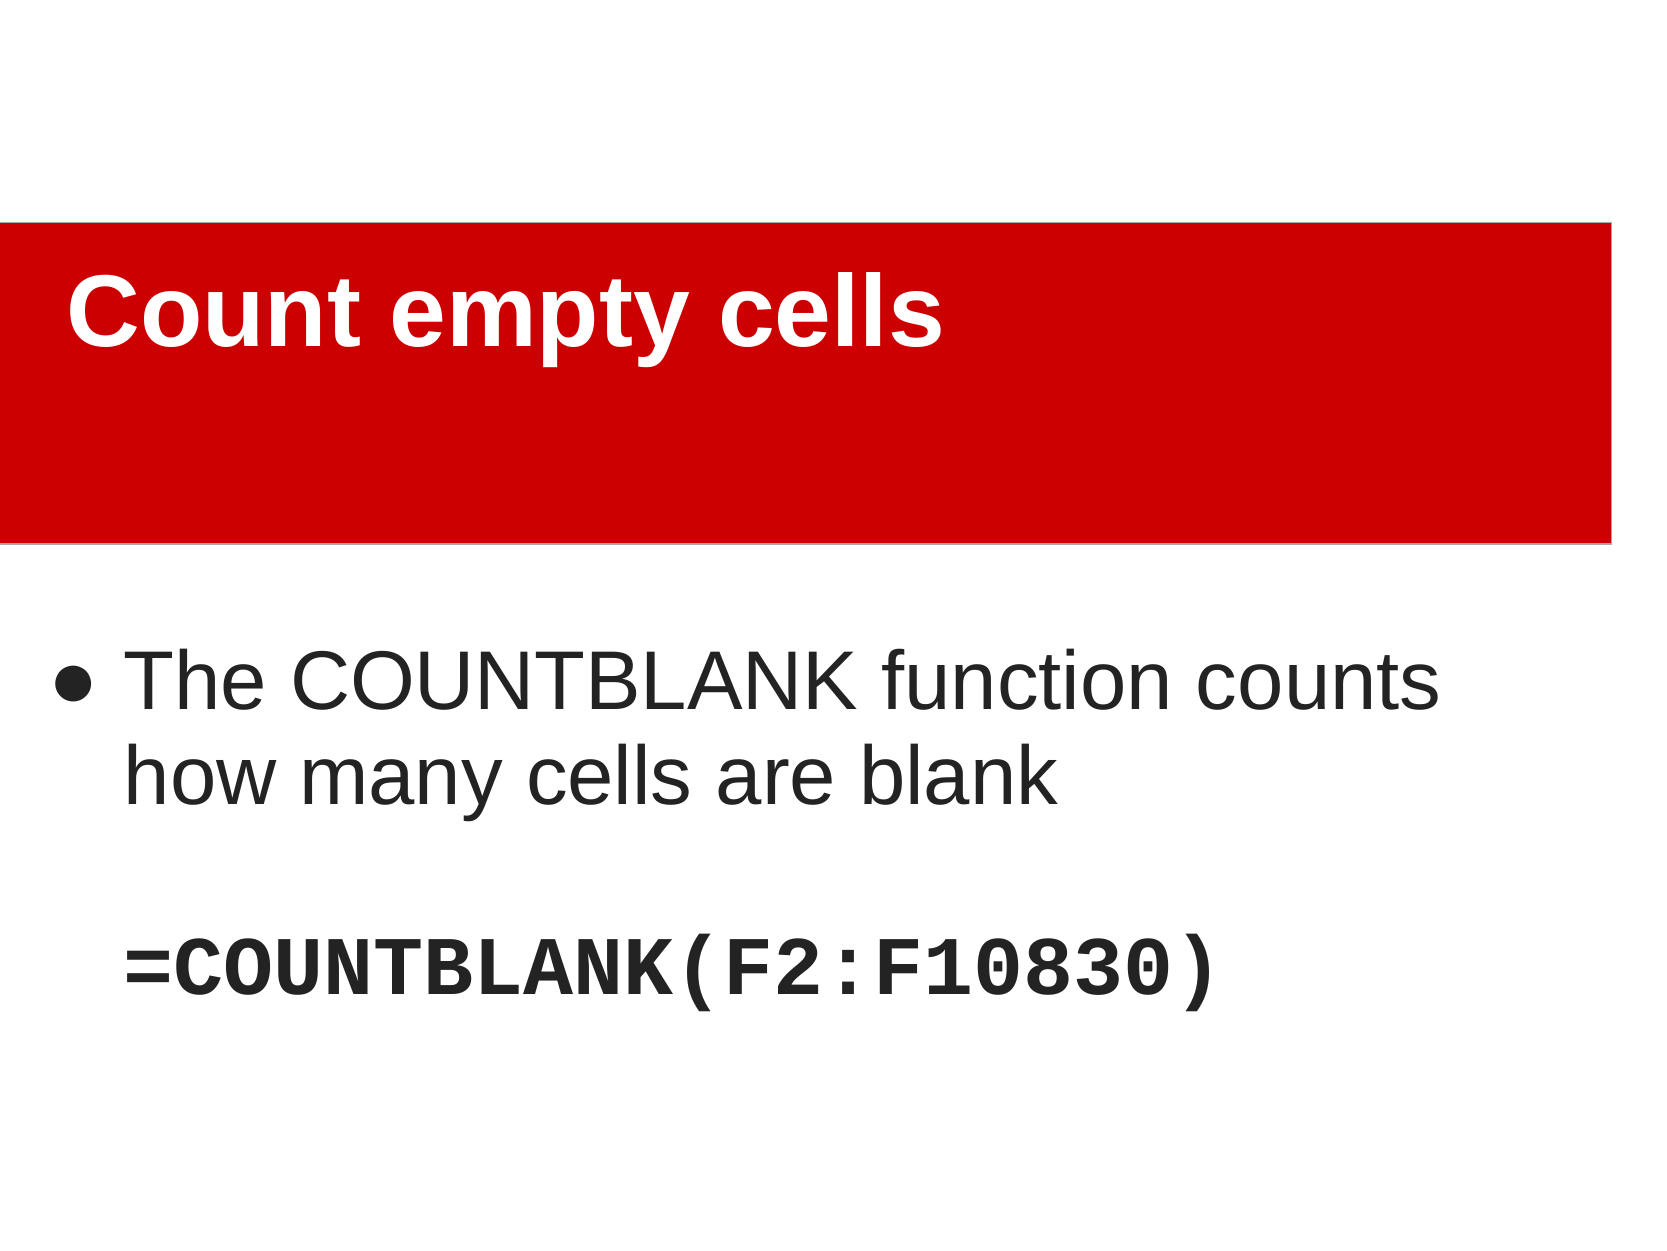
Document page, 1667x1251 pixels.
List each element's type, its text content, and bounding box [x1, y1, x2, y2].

text_box Count empty cells [66, 252, 1612, 367]
text_box [0, 222, 1612, 544]
list The COUNTBLANK function counts how many cells are blank =COUNTBLANK(F2:F10830) [48, 633, 1580, 1250]
